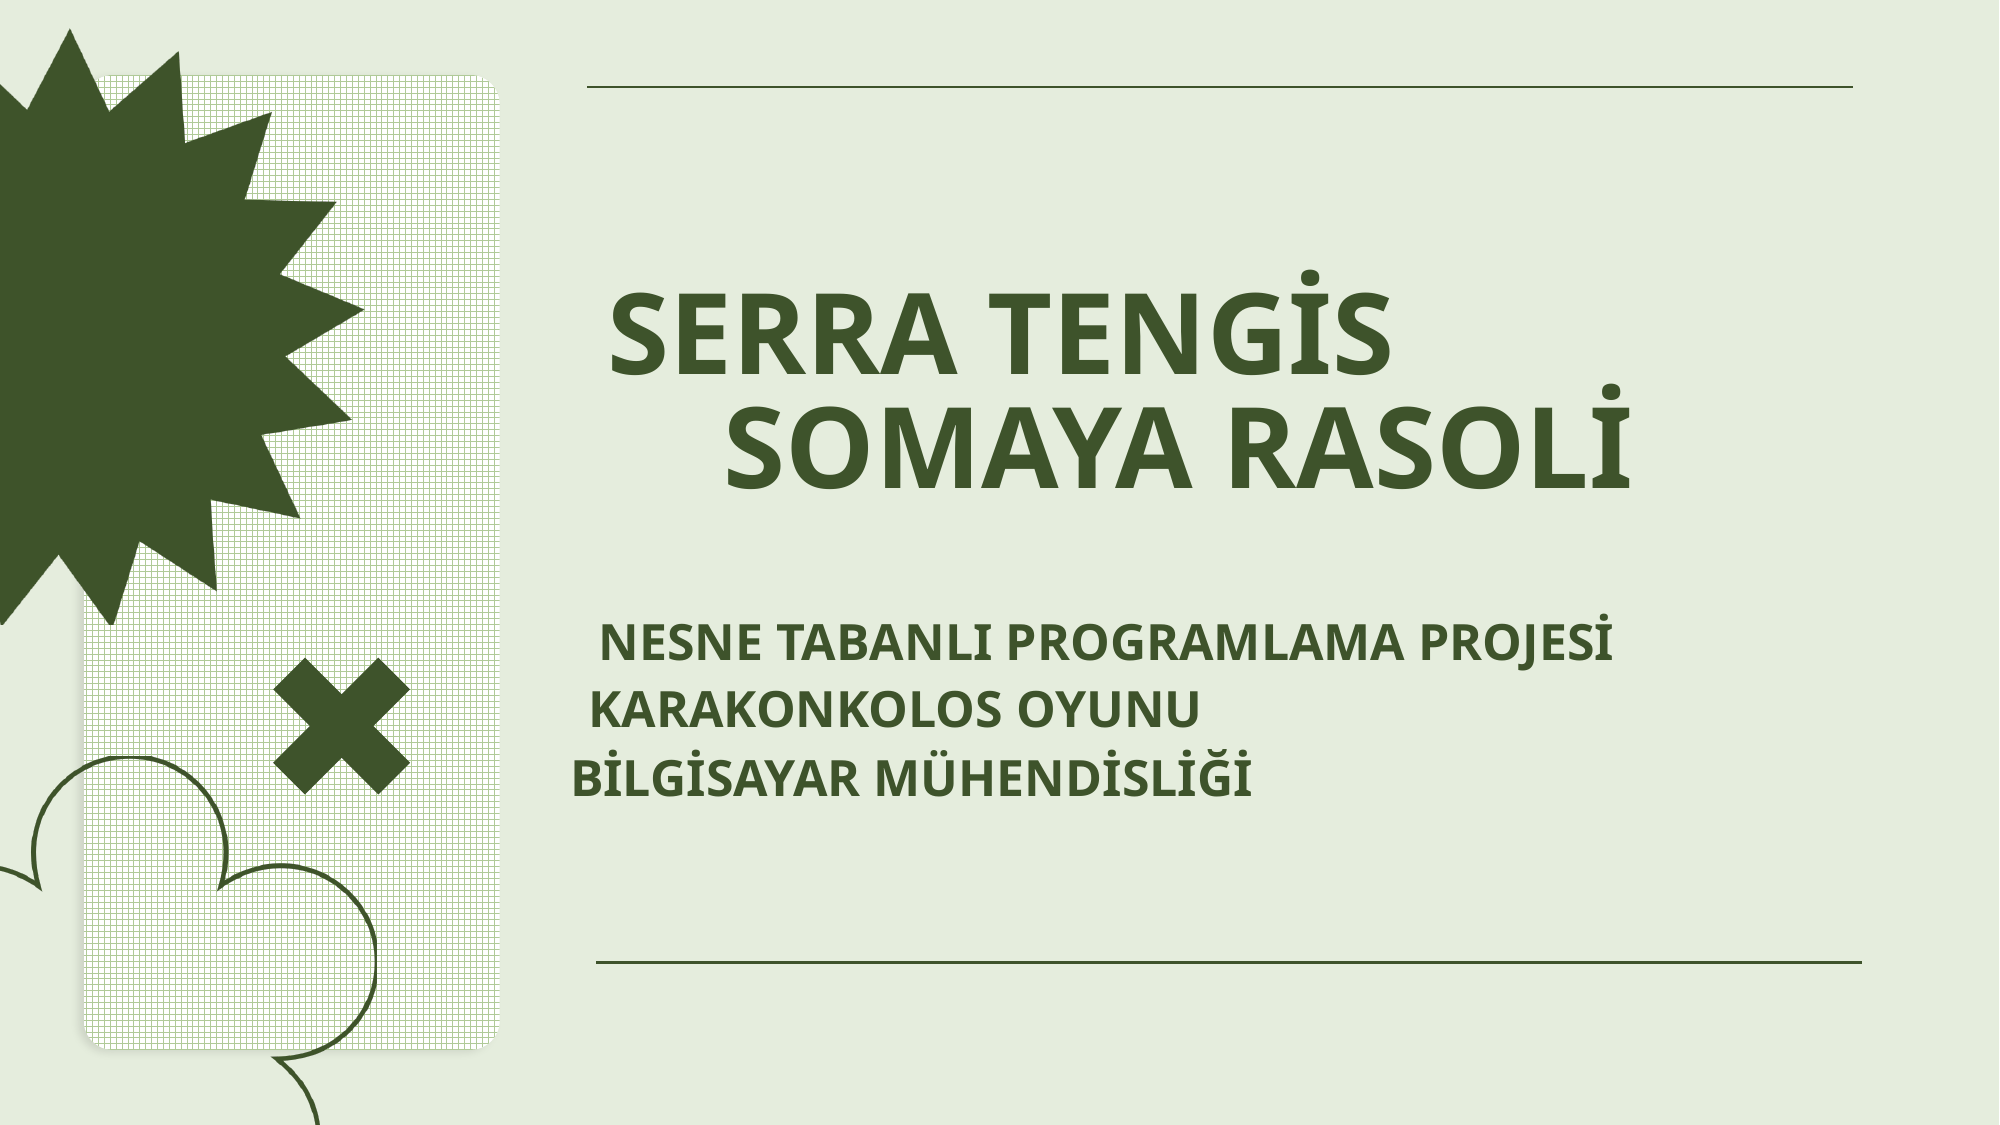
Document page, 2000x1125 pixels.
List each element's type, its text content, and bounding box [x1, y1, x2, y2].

text_box BİLGİSAYAR MÜHENDİSLİĞİ [555, 743, 1268, 816]
list NESNE TABANLI PROGRAMLAMA PROJESİ [578, 600, 1854, 775]
picture [0, 756, 377, 1125]
picture [0, 28, 365, 625]
text_box KARAKONKOLOS OYUNU [573, 675, 1218, 743]
title SERRA TENGİS SOMAYA RASOLİ [587, 187, 1863, 657]
